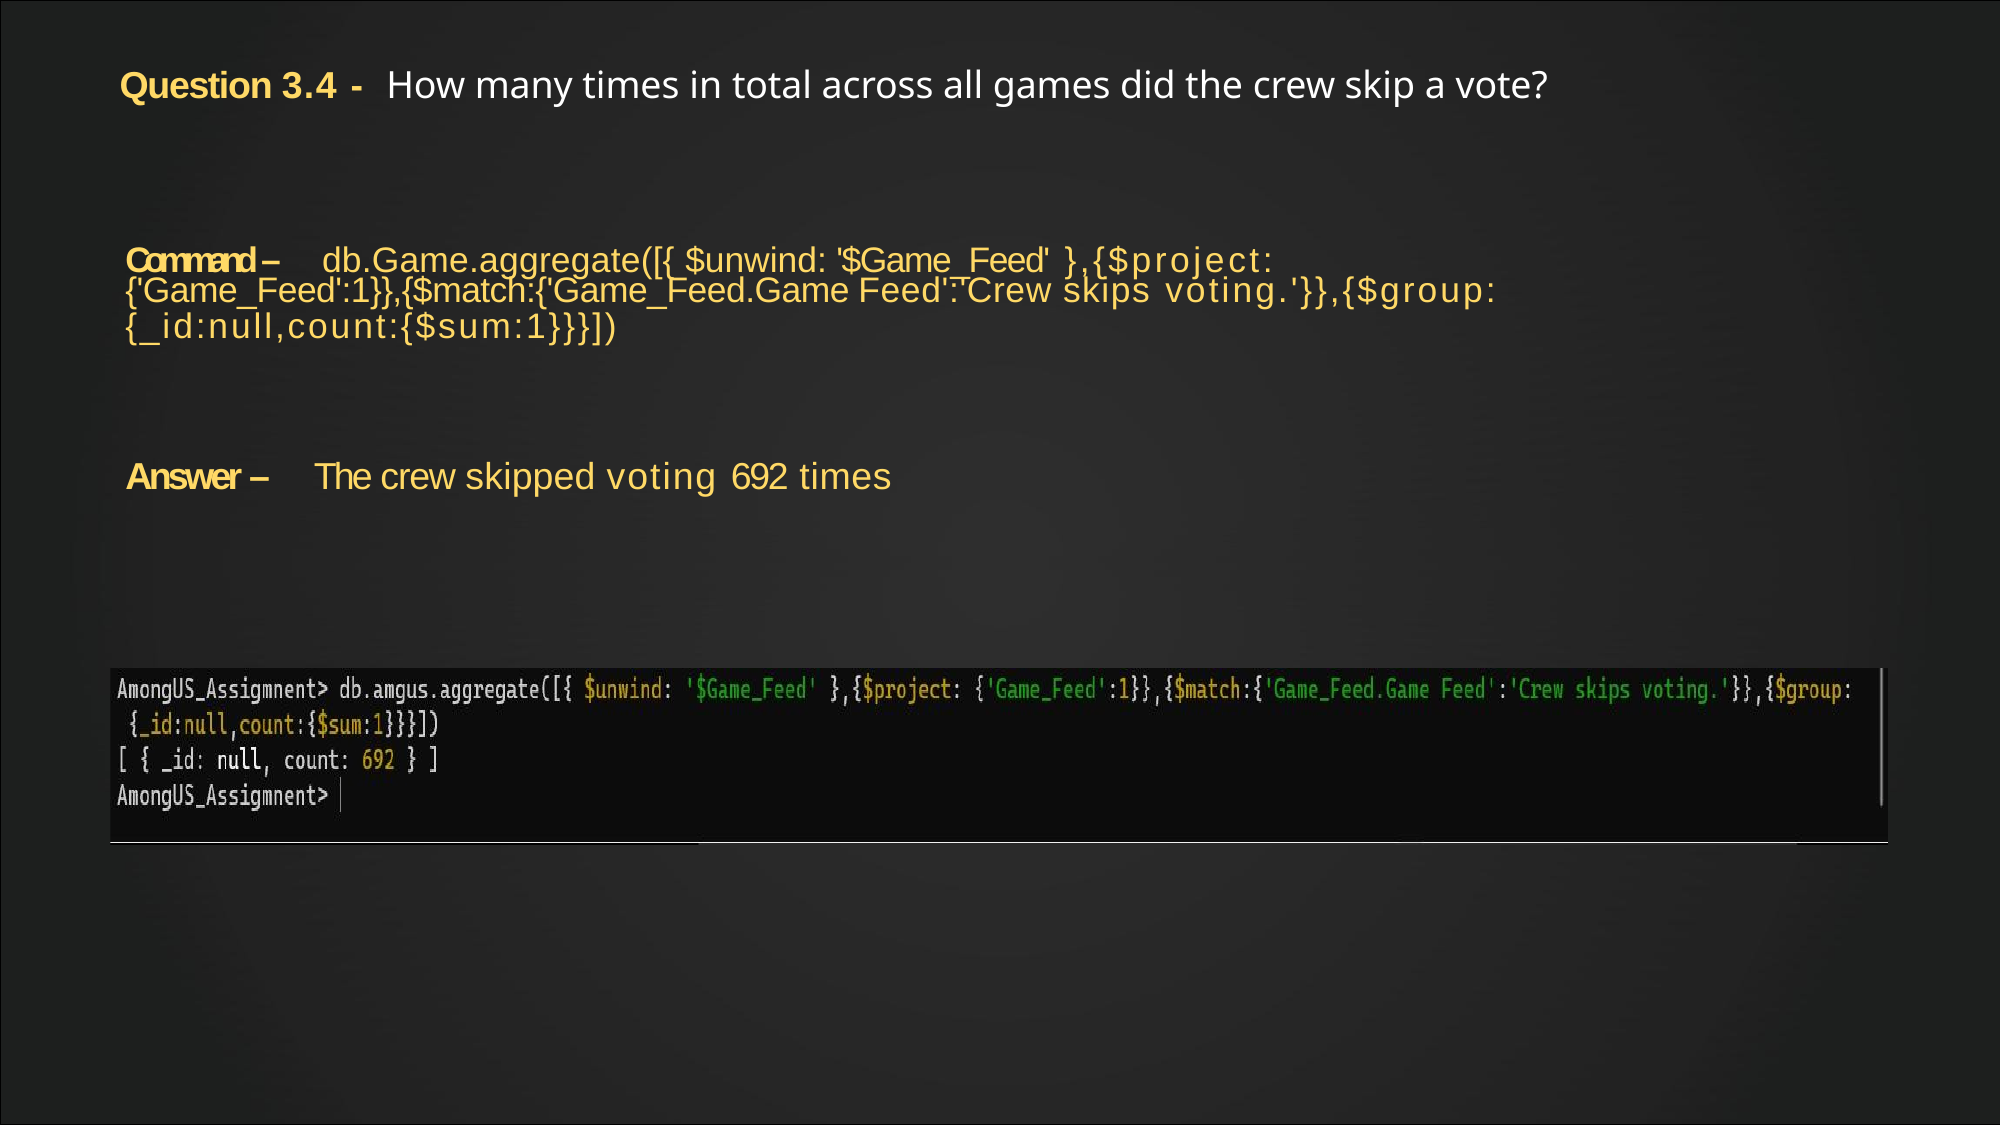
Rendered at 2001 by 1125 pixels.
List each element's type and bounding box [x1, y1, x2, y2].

text_box [0, 0, 2000, 1125]
